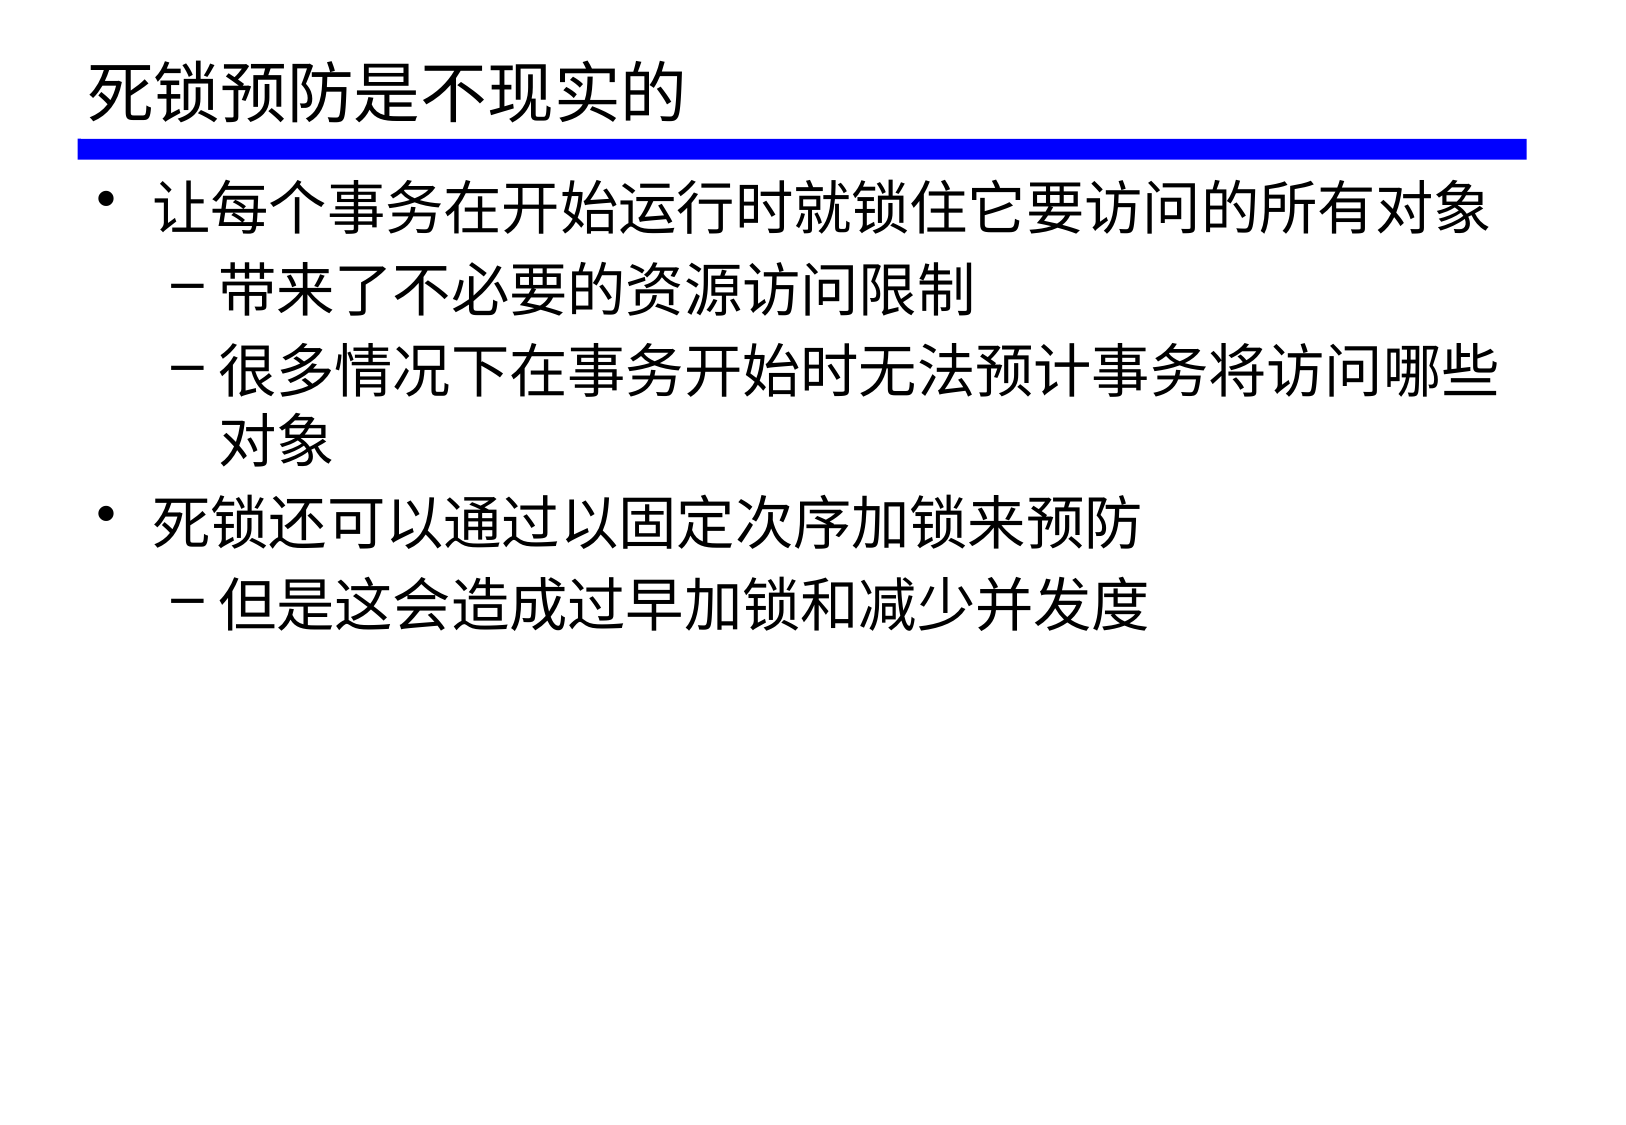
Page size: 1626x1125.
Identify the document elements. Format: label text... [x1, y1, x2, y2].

list 让每个事务在开始运行时就锁住它要访问的所有对象 带来了不必要的资源访问限制 很多情况下在事务开始时无法预计事务将访问哪些对象 死锁还可以通过以固定次序加锁来预防 但是这会造成过早加锁和减少并发度 [81, 163, 1535, 1094]
title 死锁预防是不现实的 [72, 19, 1531, 140]
